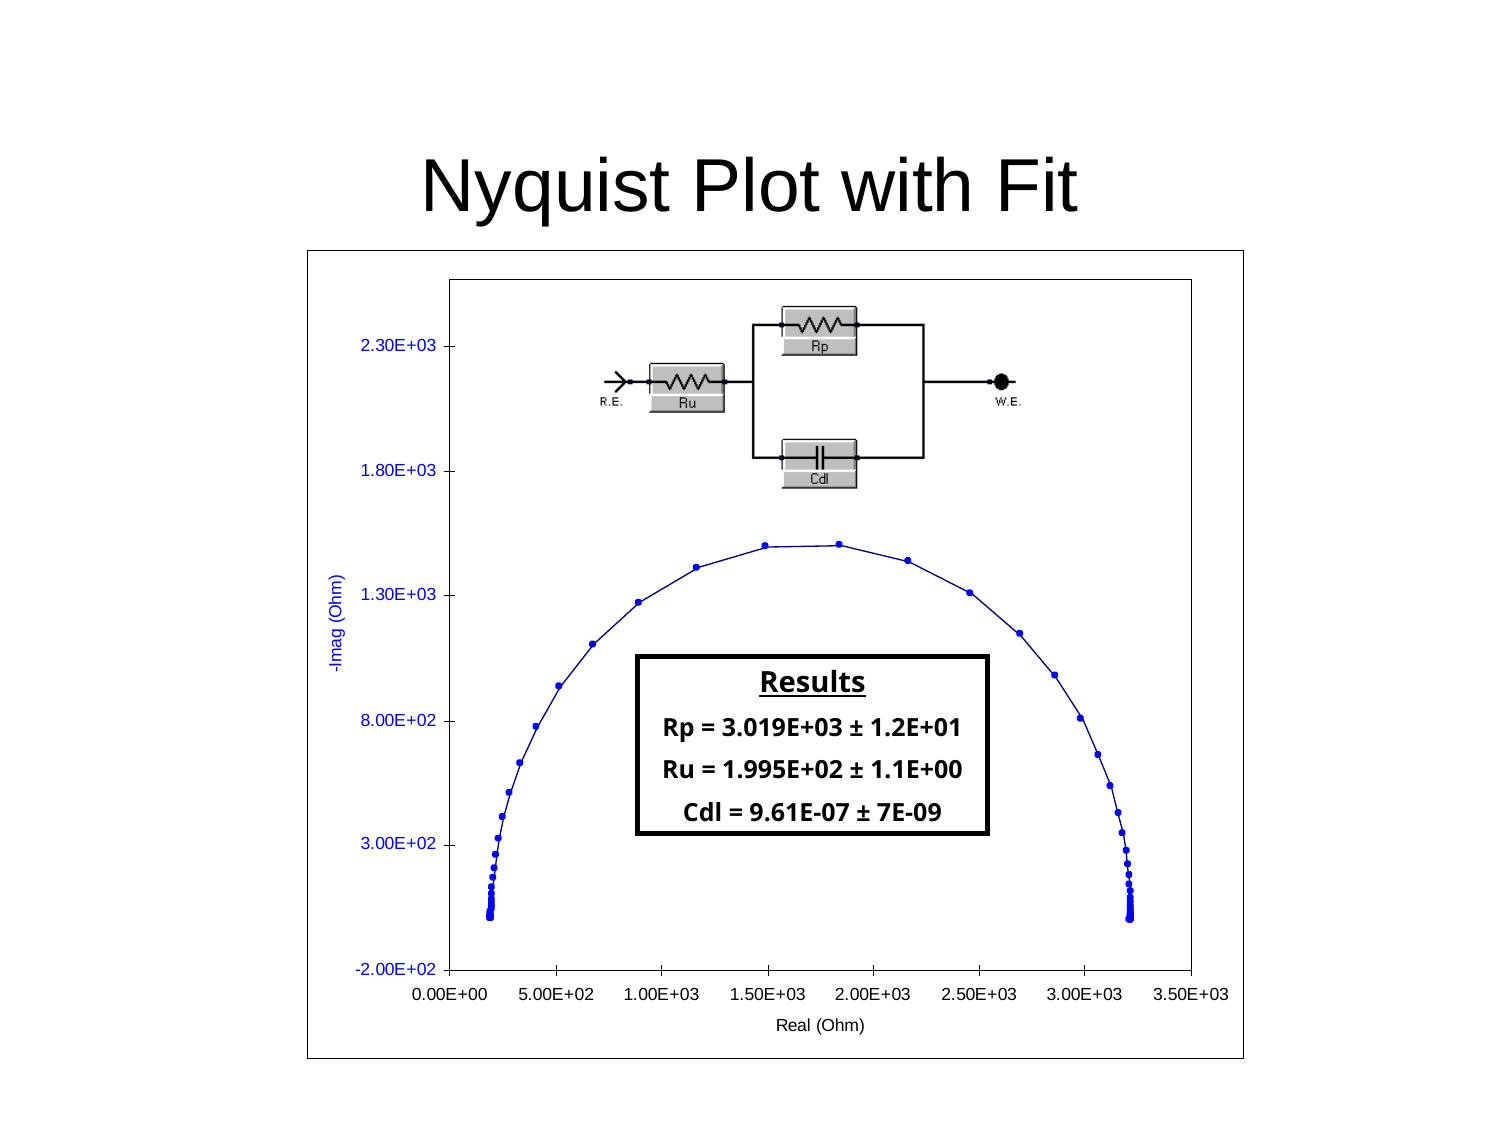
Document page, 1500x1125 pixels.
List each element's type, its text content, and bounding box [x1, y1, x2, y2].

title Nyquist Plot with Fit [112, 118, 1388, 244]
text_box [299, 243, 1252, 1065]
picture [569, 293, 1069, 517]
